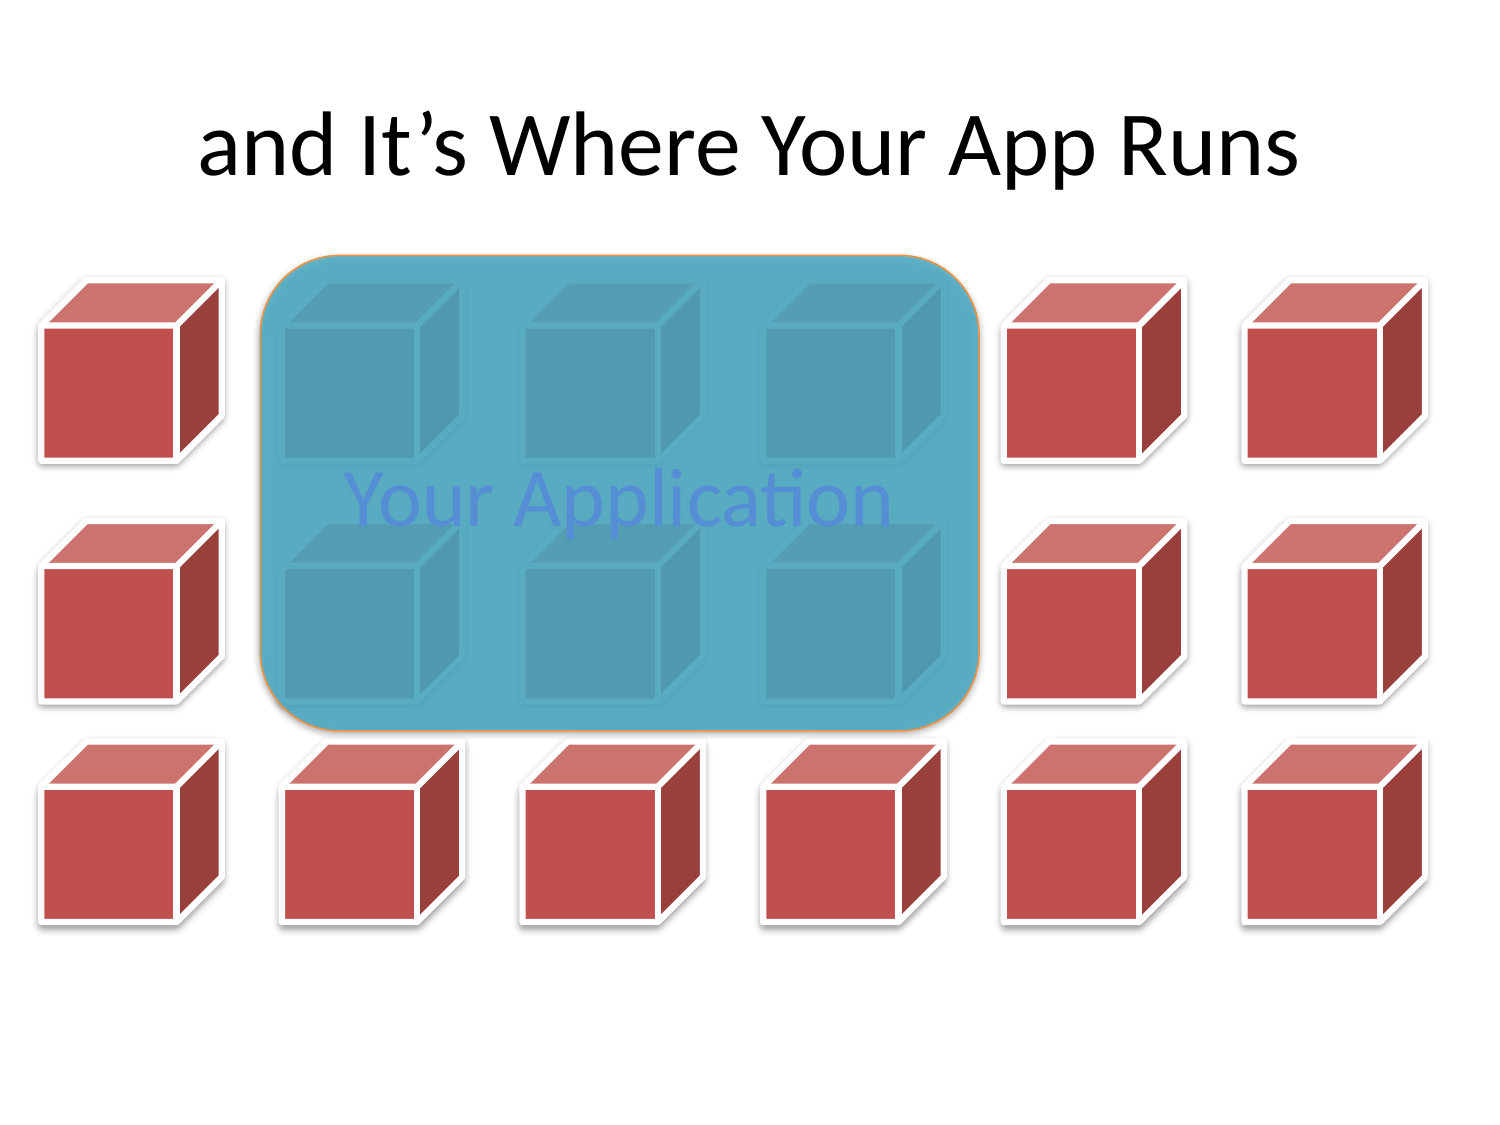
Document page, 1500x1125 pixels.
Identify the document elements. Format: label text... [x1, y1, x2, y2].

title and It’s Where Your App Runs [75, 45, 1425, 233]
text_box Your Application [283, 254, 957, 278]
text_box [40, 280, 1426, 923]
